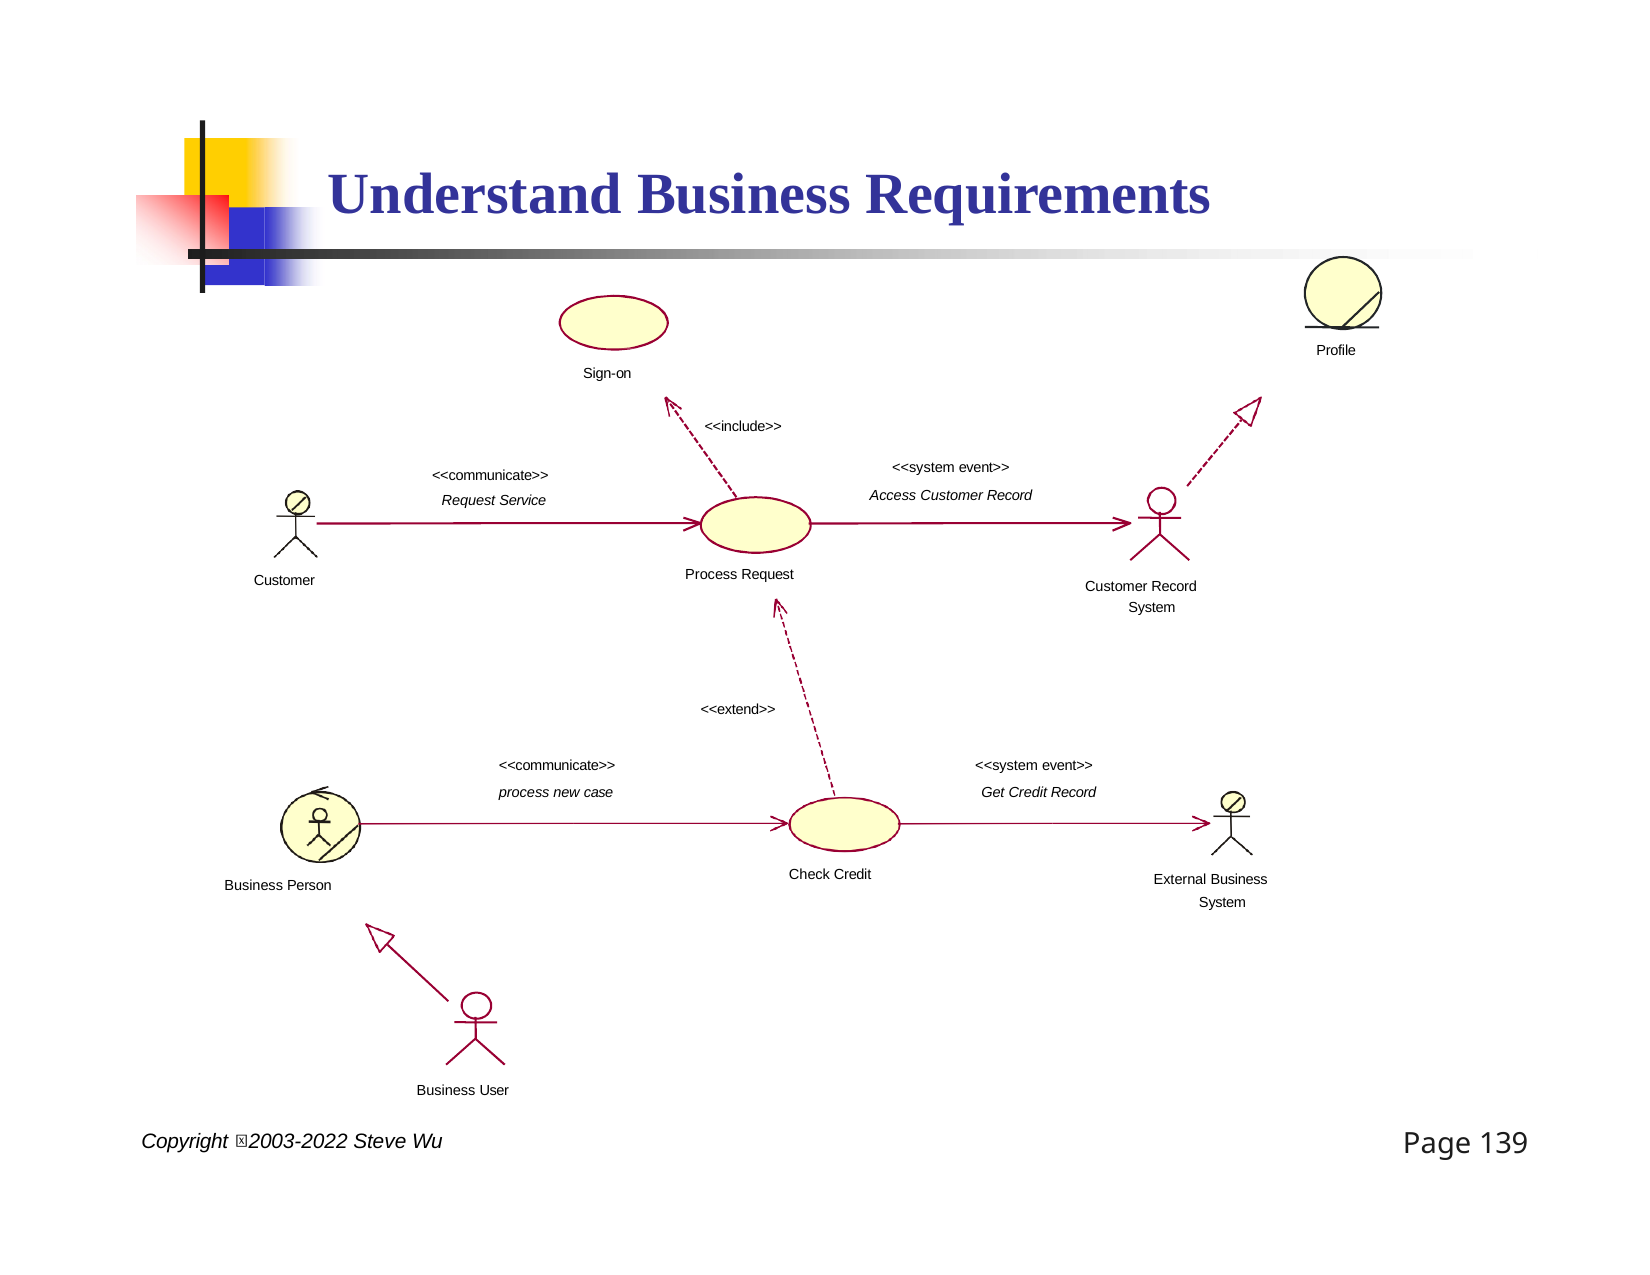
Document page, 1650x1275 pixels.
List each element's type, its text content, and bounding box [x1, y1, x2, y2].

footer Copyright 2003-2022 Steve Wu [139, 1126, 461, 1275]
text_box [558, 255, 1383, 351]
title Understand Business Requirements [276, 110, 1548, 368]
picture [136, 195, 199, 286]
text_box External Business System [1151, 863, 1272, 911]
text_box Customer [251, 568, 319, 589]
picture [279, 597, 1253, 863]
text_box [364, 923, 506, 1066]
text_box Business User [414, 1079, 513, 1099]
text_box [272, 395, 1262, 562]
text_box Check Credit [786, 872, 875, 883]
text_box Process Request [683, 569, 798, 583]
slide_number Page 139 [1400, 1122, 1531, 1275]
text_box Business Person [222, 873, 336, 894]
text_box Customer Record System [1083, 570, 1202, 596]
picture [206, 138, 276, 286]
text_box Sign-on <<include>> [581, 361, 787, 394]
